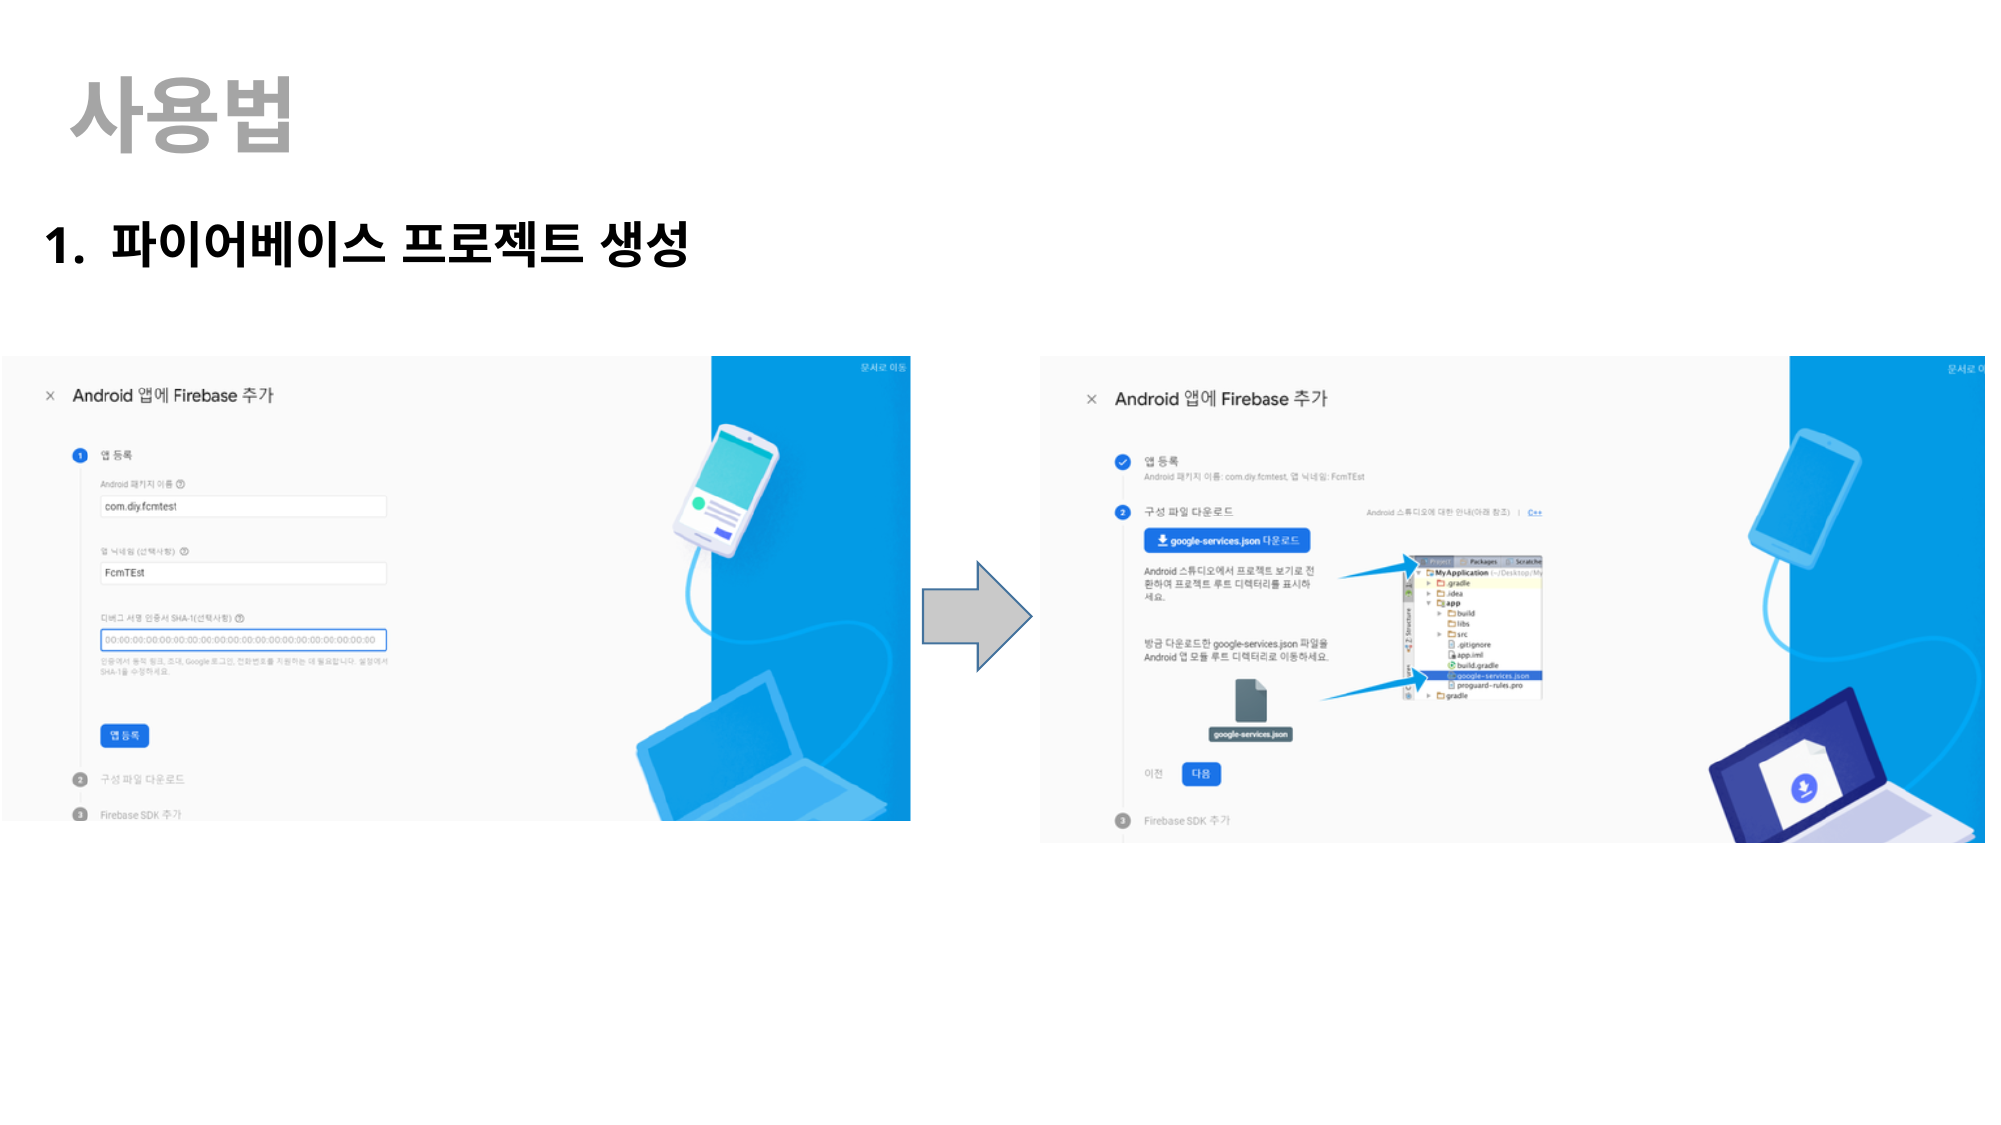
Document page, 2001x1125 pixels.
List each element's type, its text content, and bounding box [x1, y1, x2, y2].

picture [1027, 352, 1985, 843]
picture [899, 364, 906, 371]
picture [0, 352, 911, 821]
text_box 1. 파이어베이스 프로젝트 생성 [28, 206, 1537, 281]
picture [1950, 365, 1955, 373]
picture [1959, 365, 1965, 373]
text_box 사용법 [53, 55, 1562, 171]
text_box [921, 560, 1027, 673]
